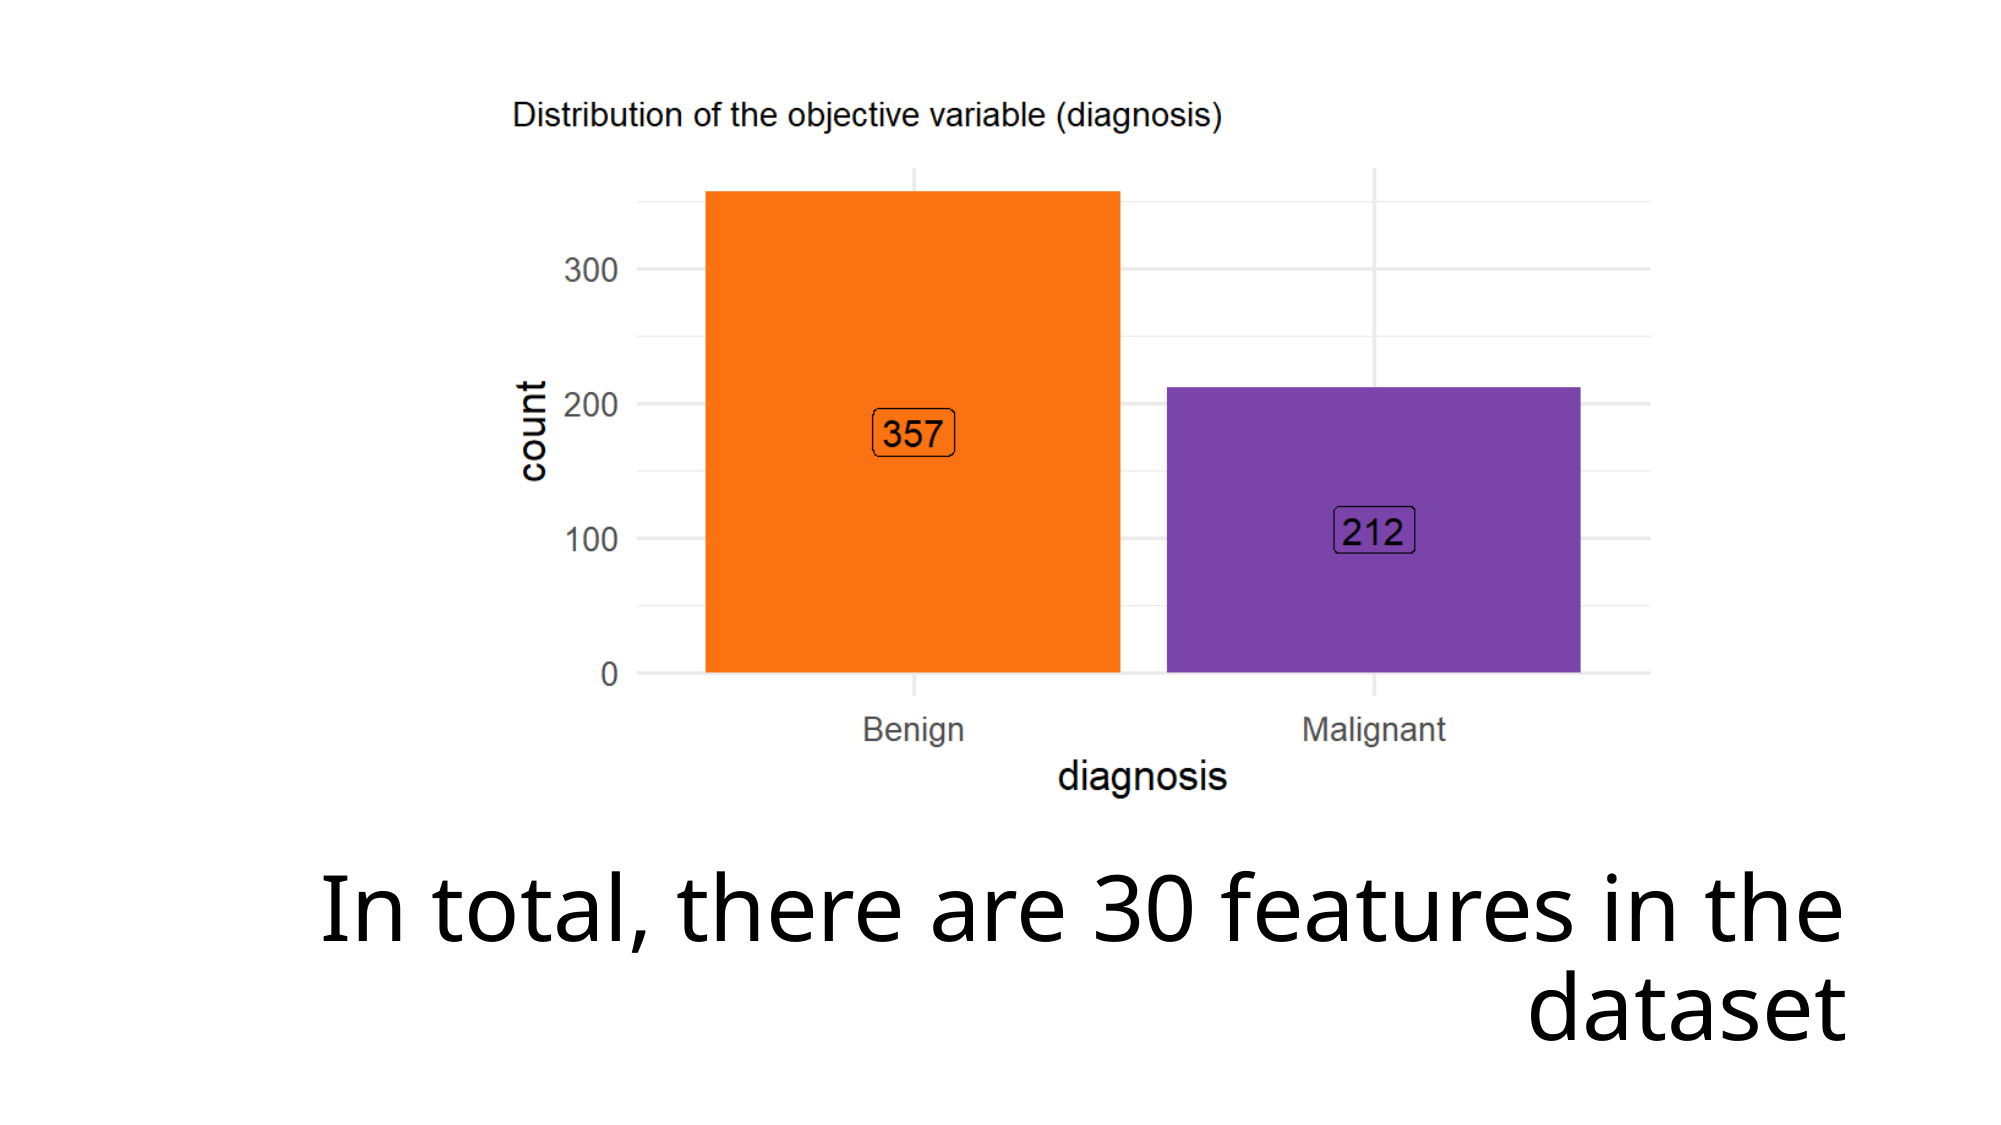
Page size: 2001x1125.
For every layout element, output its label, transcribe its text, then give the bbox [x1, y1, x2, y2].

title In total, there are 30 features in the dataset [137, 907, 1863, 1125]
picture [478, 86, 1686, 833]
